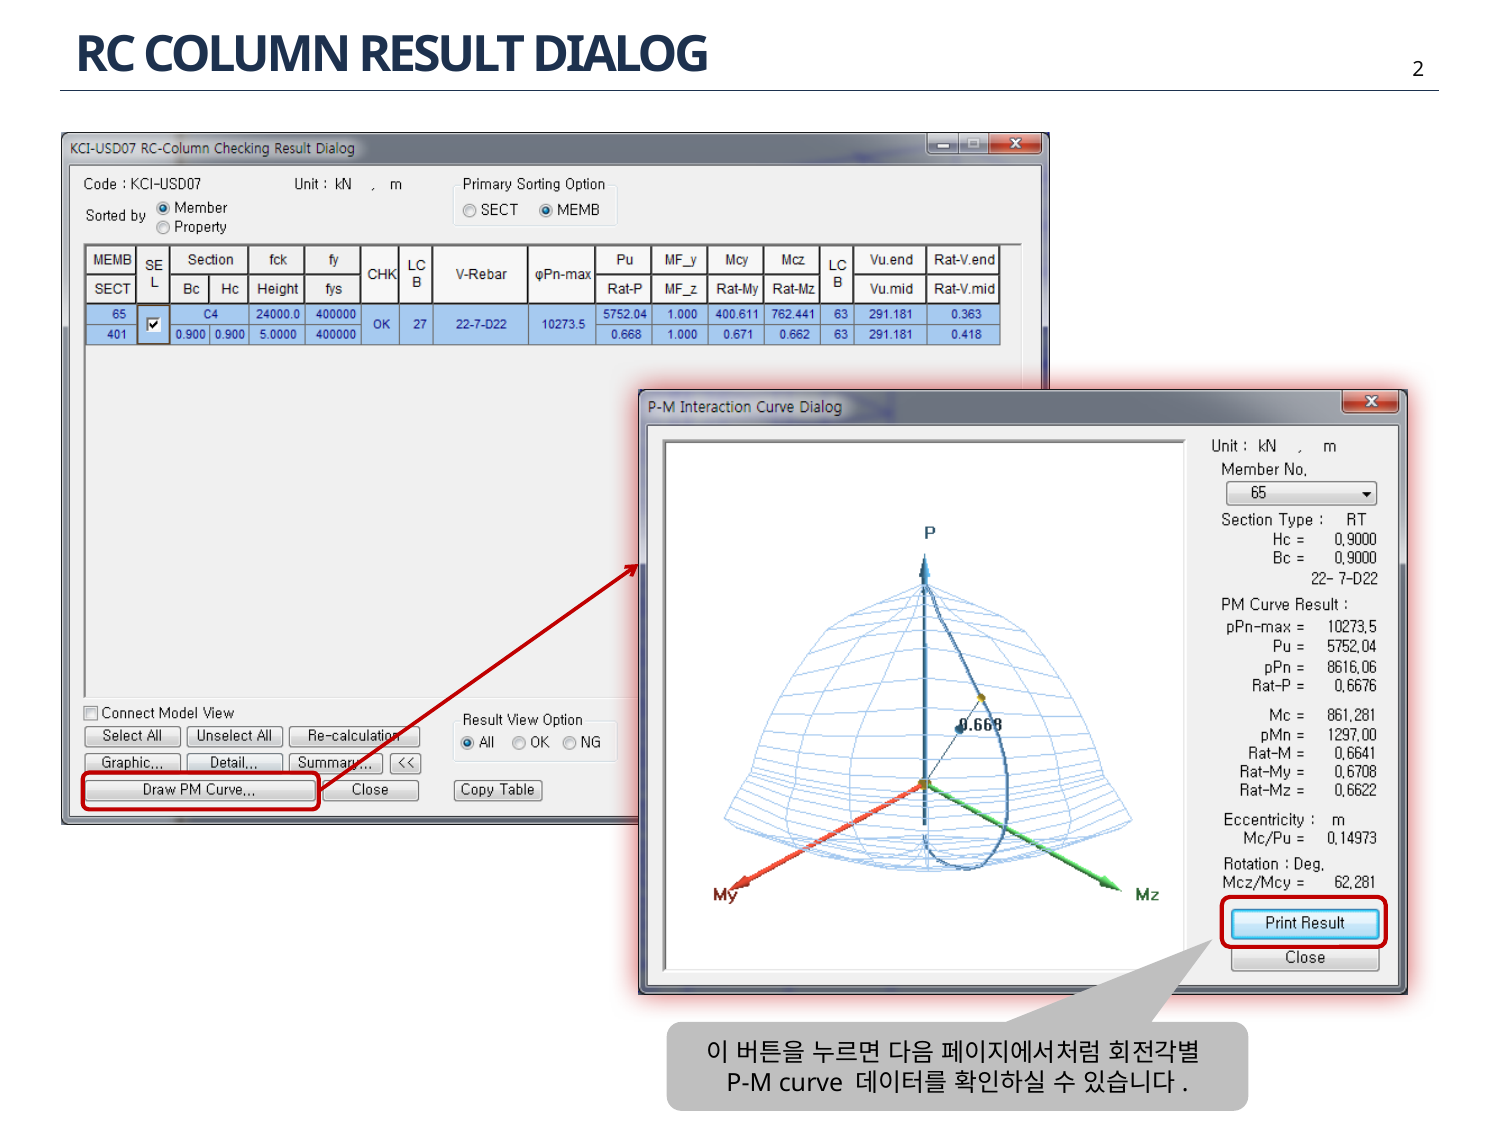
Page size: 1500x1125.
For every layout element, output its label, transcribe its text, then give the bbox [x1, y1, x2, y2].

text_box 이 버튼을 누르면 다음 페이지에서처럼 회전각별 P-M curve 데이터를 확인하실 수 있습니다. [664, 1002, 1251, 1113]
picture [61, 131, 1409, 995]
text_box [318, 563, 639, 792]
text_box 2 [1178, 48, 1439, 89]
text_box RC column result dialog [59, 14, 1161, 89]
